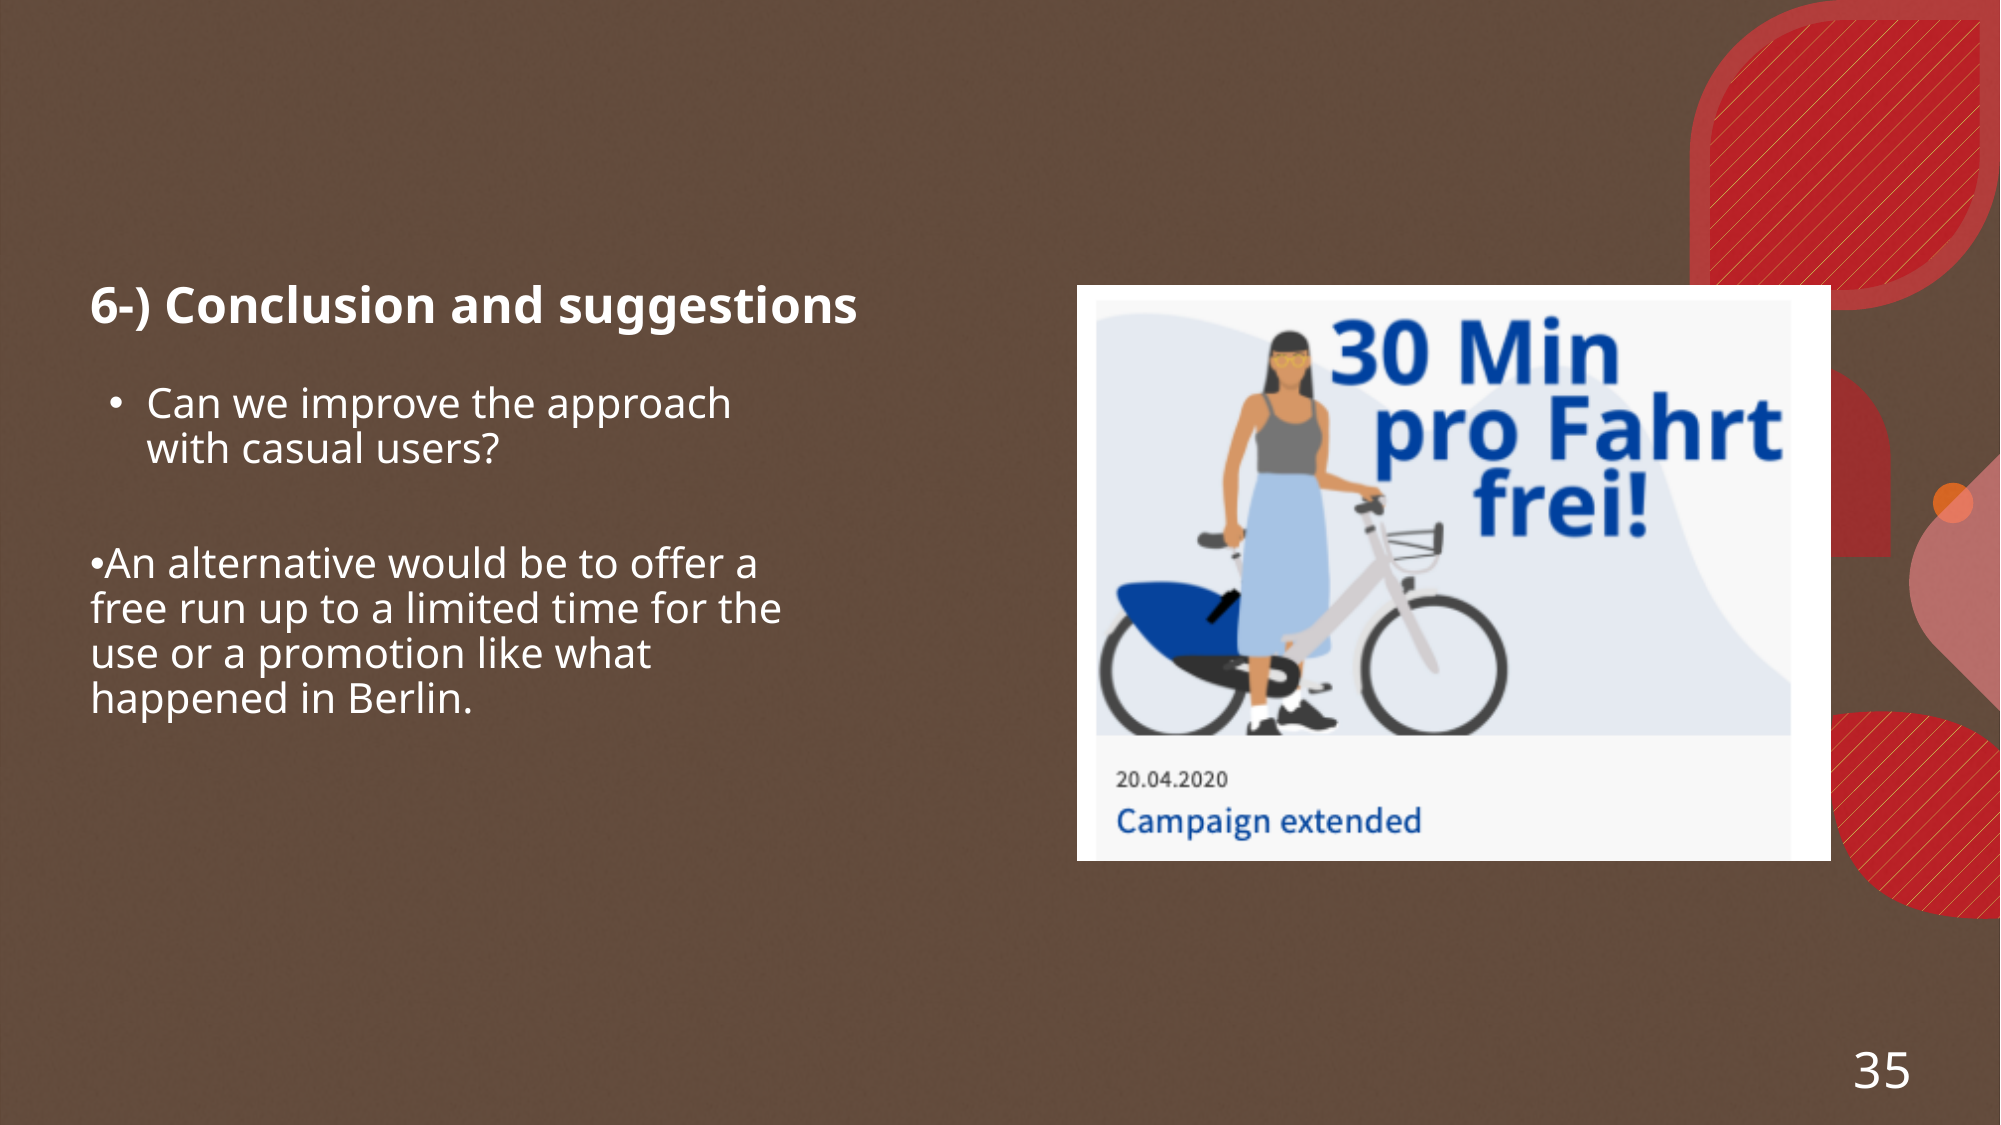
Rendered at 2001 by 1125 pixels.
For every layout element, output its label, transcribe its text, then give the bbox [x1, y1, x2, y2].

picture [1077, 285, 1831, 861]
text_box Can we improve the approach with casual users? An alternative would be to offer a free run up to a limited time for the use or a promotion like what happened in Berlin. [75, 375, 837, 1013]
text_box 6-) Conclusion and suggestions [74, 124, 898, 342]
slide_number 36 [1796, 1042, 1928, 1103]
